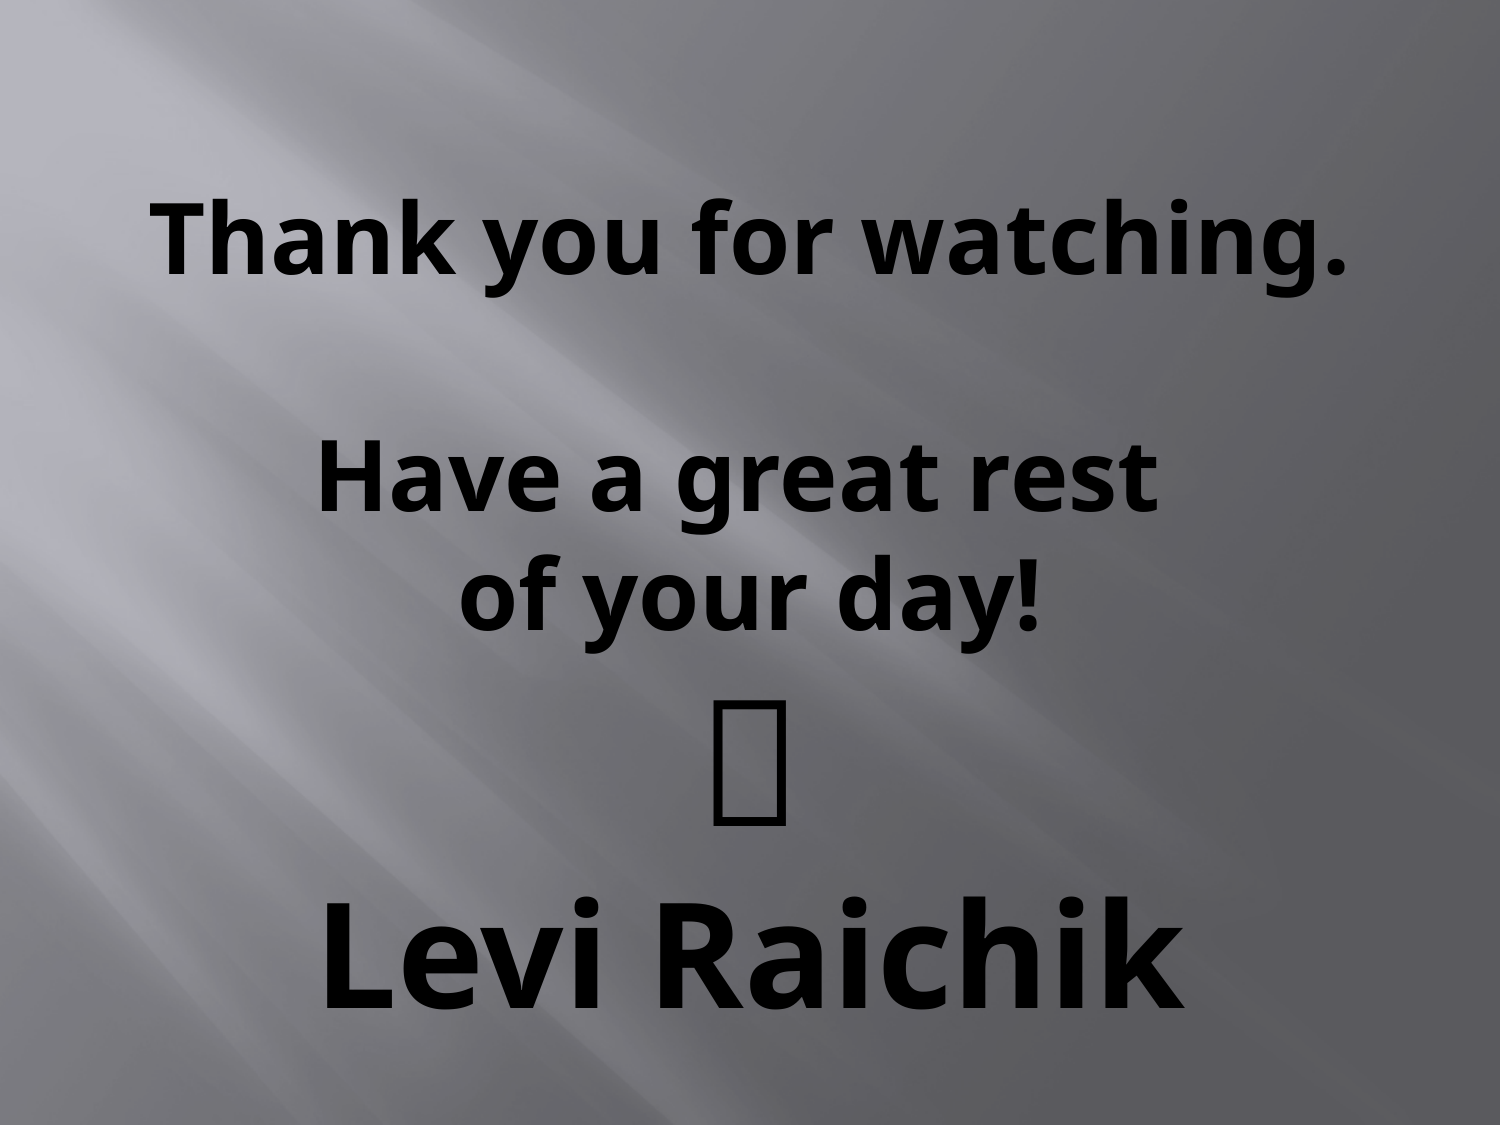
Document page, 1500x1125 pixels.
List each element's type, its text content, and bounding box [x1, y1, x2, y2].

title Thank you for watching. Have a great rest of your day!  Levi Raichik [75, 162, 1425, 1050]
